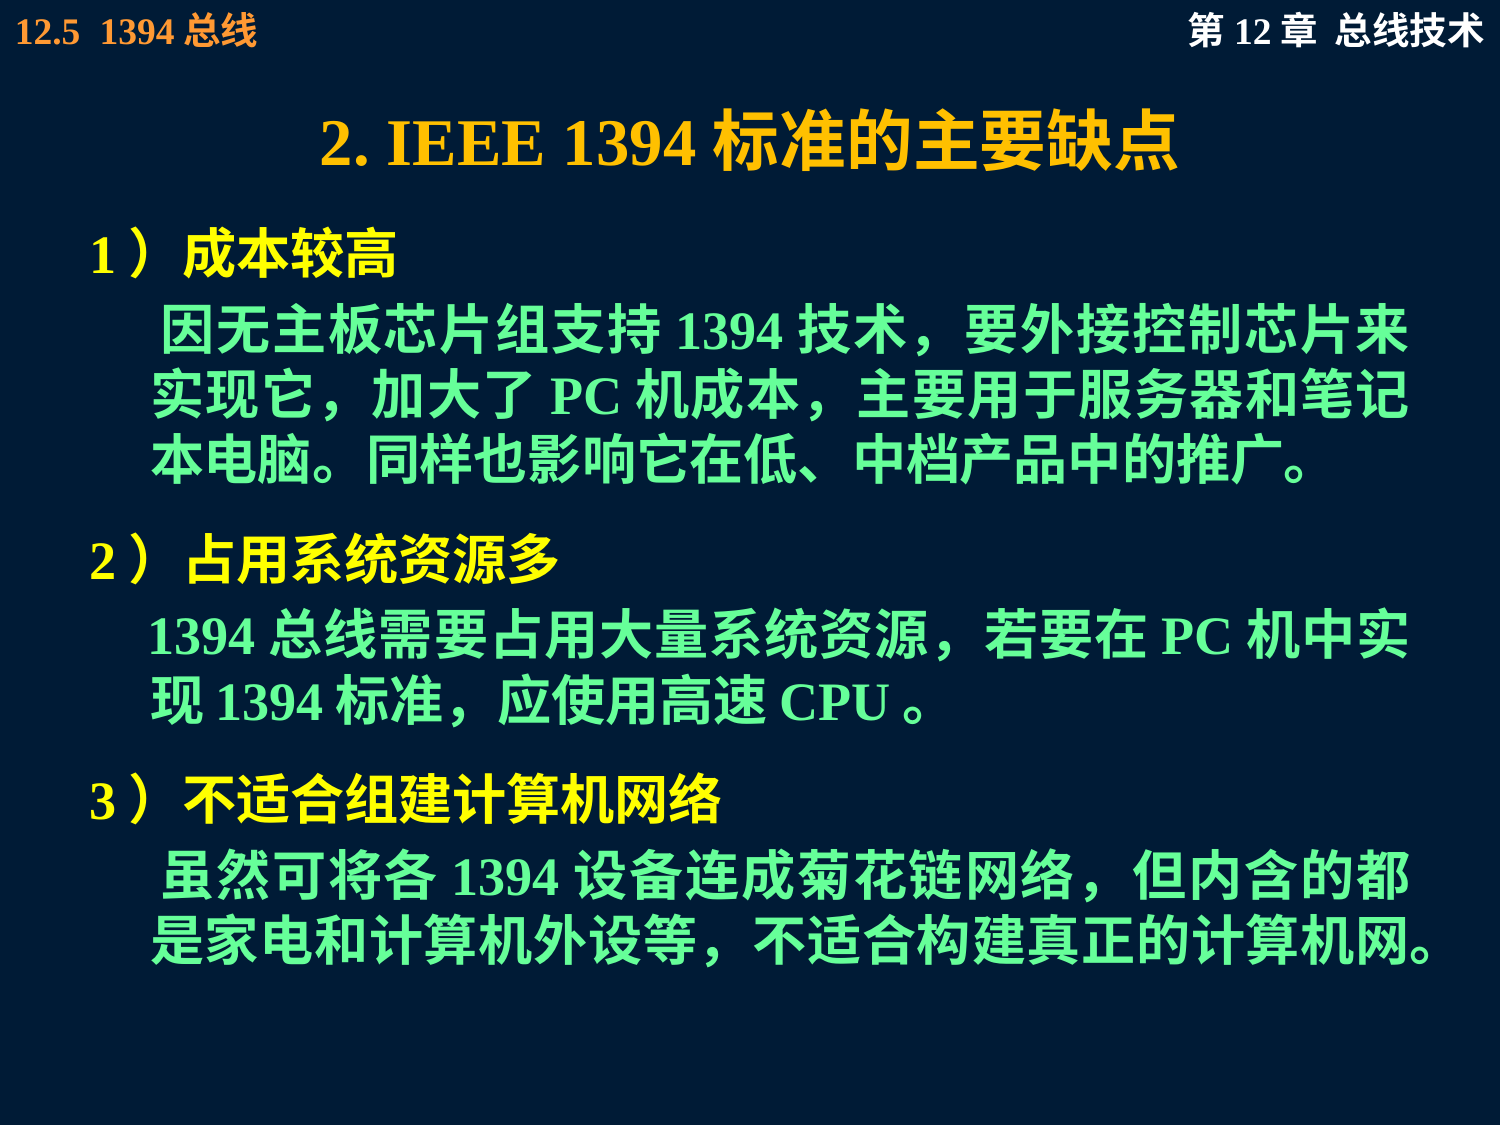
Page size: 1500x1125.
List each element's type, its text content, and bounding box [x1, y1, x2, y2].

list 1）成本较高 因无主板芯片组支持1394技术，要外接控制芯片来实现它，加大了PC机成本，主要用于服务器和笔记本电脑。同样也影响它在低、中档产品中的推广。 2）占用系统资源多 1394总线需要占用大量系统资源，若要在PC机中实现1394标准，应使用高速CPU。 3）不适合组建计算机网络 虽然可将各1394设备连成菊花链网络，但内含的都是家电和计算机外设等，不适合构建真正的计算机网。 [75, 212, 1425, 1035]
title 2. IEEE 1394标准的主要缺点 [75, 45, 1425, 212]
